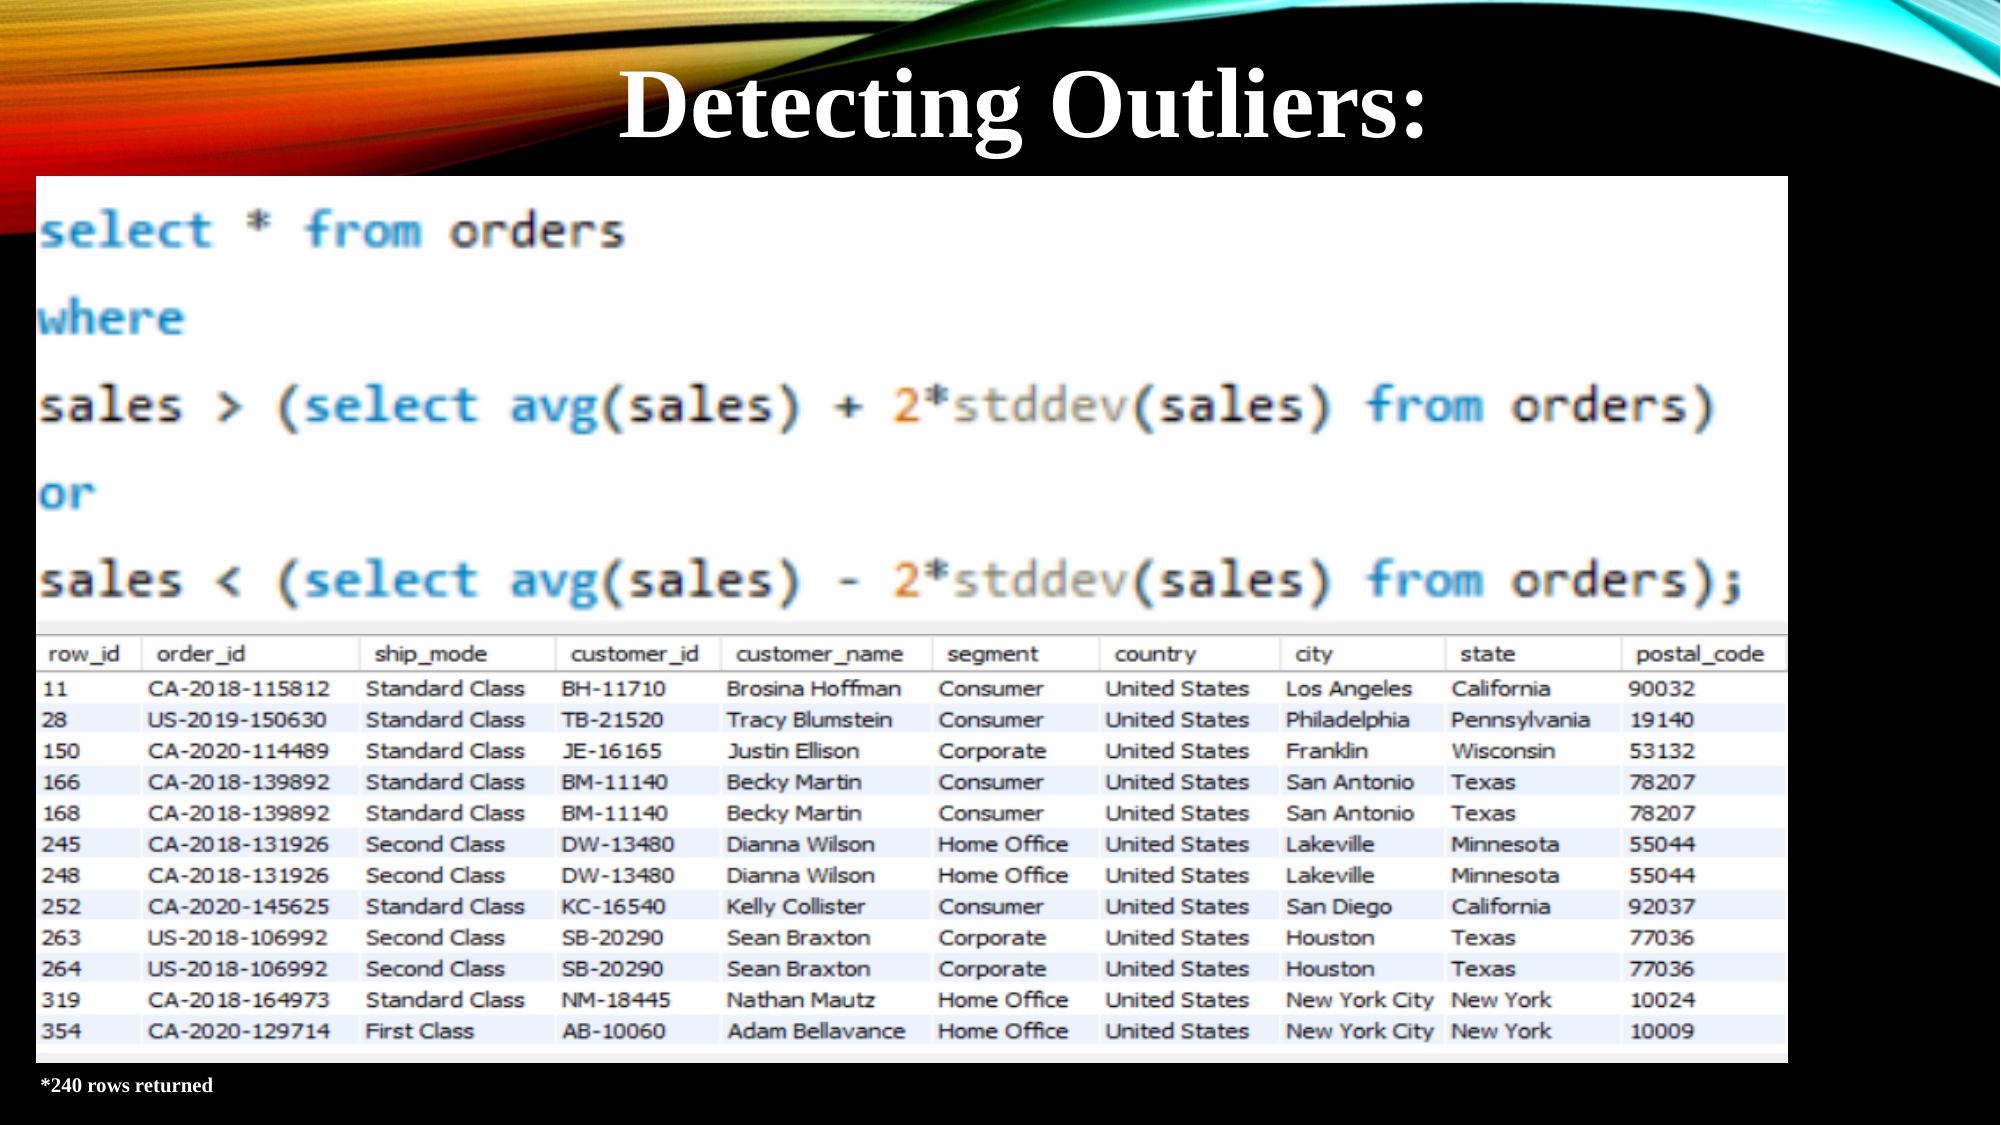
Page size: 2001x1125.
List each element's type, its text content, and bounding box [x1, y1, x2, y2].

picture [0, 0, 2000, 1063]
text_box Detecting Outliers: [57, 21, 1994, 165]
text_box *240 rows returned [25, 1062, 1026, 1104]
